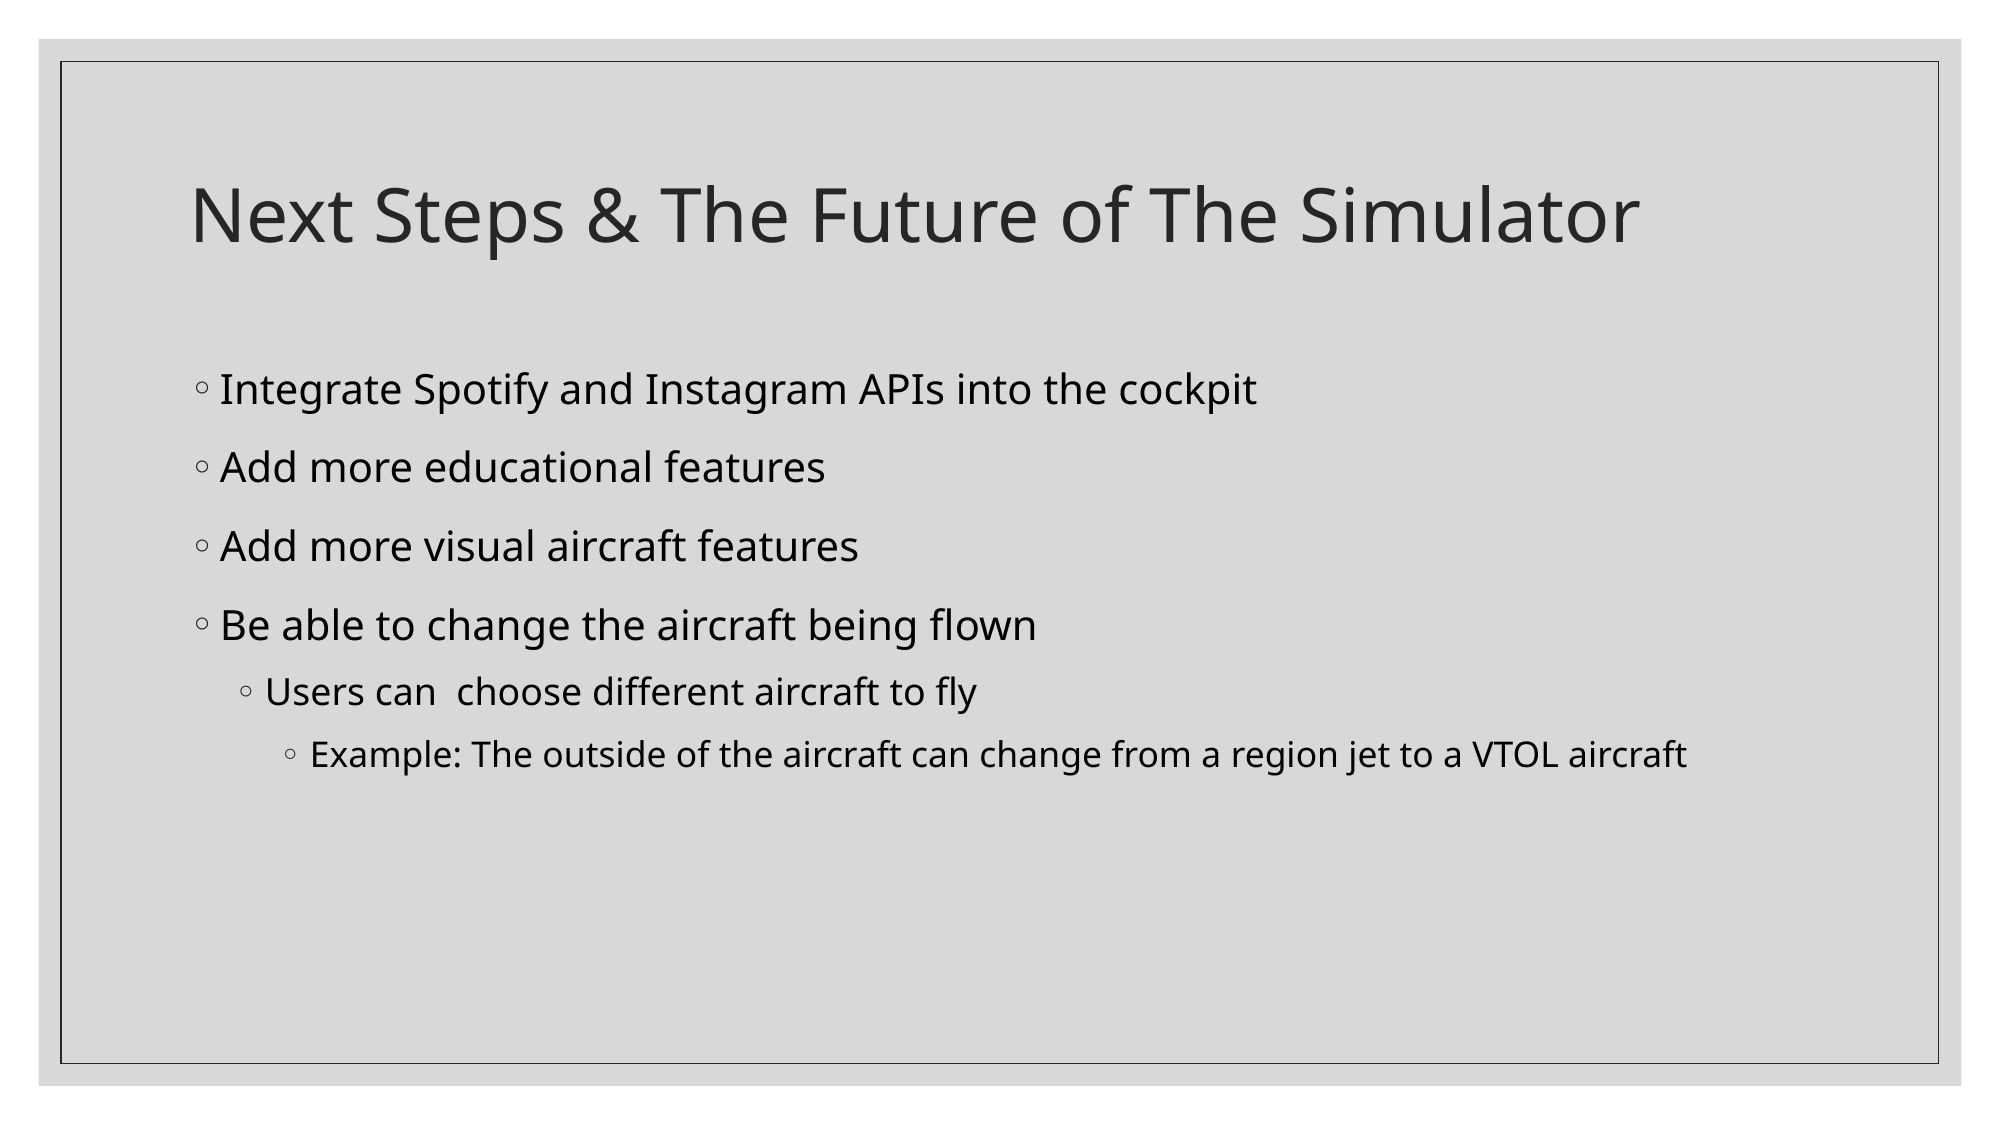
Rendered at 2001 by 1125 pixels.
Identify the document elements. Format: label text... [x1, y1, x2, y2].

list Integrate Spotify and Instagram APIs into the cockpit Add more educational features Add more visual aircraft features Be able to change the aircraft being flown Users can choose different aircraft to fly Example: The outside of the aircraft can change from a region jet to a VTOL aircraft [174, 345, 1825, 977]
title Next Steps & The Future of The Simulator [174, 105, 1825, 331]
